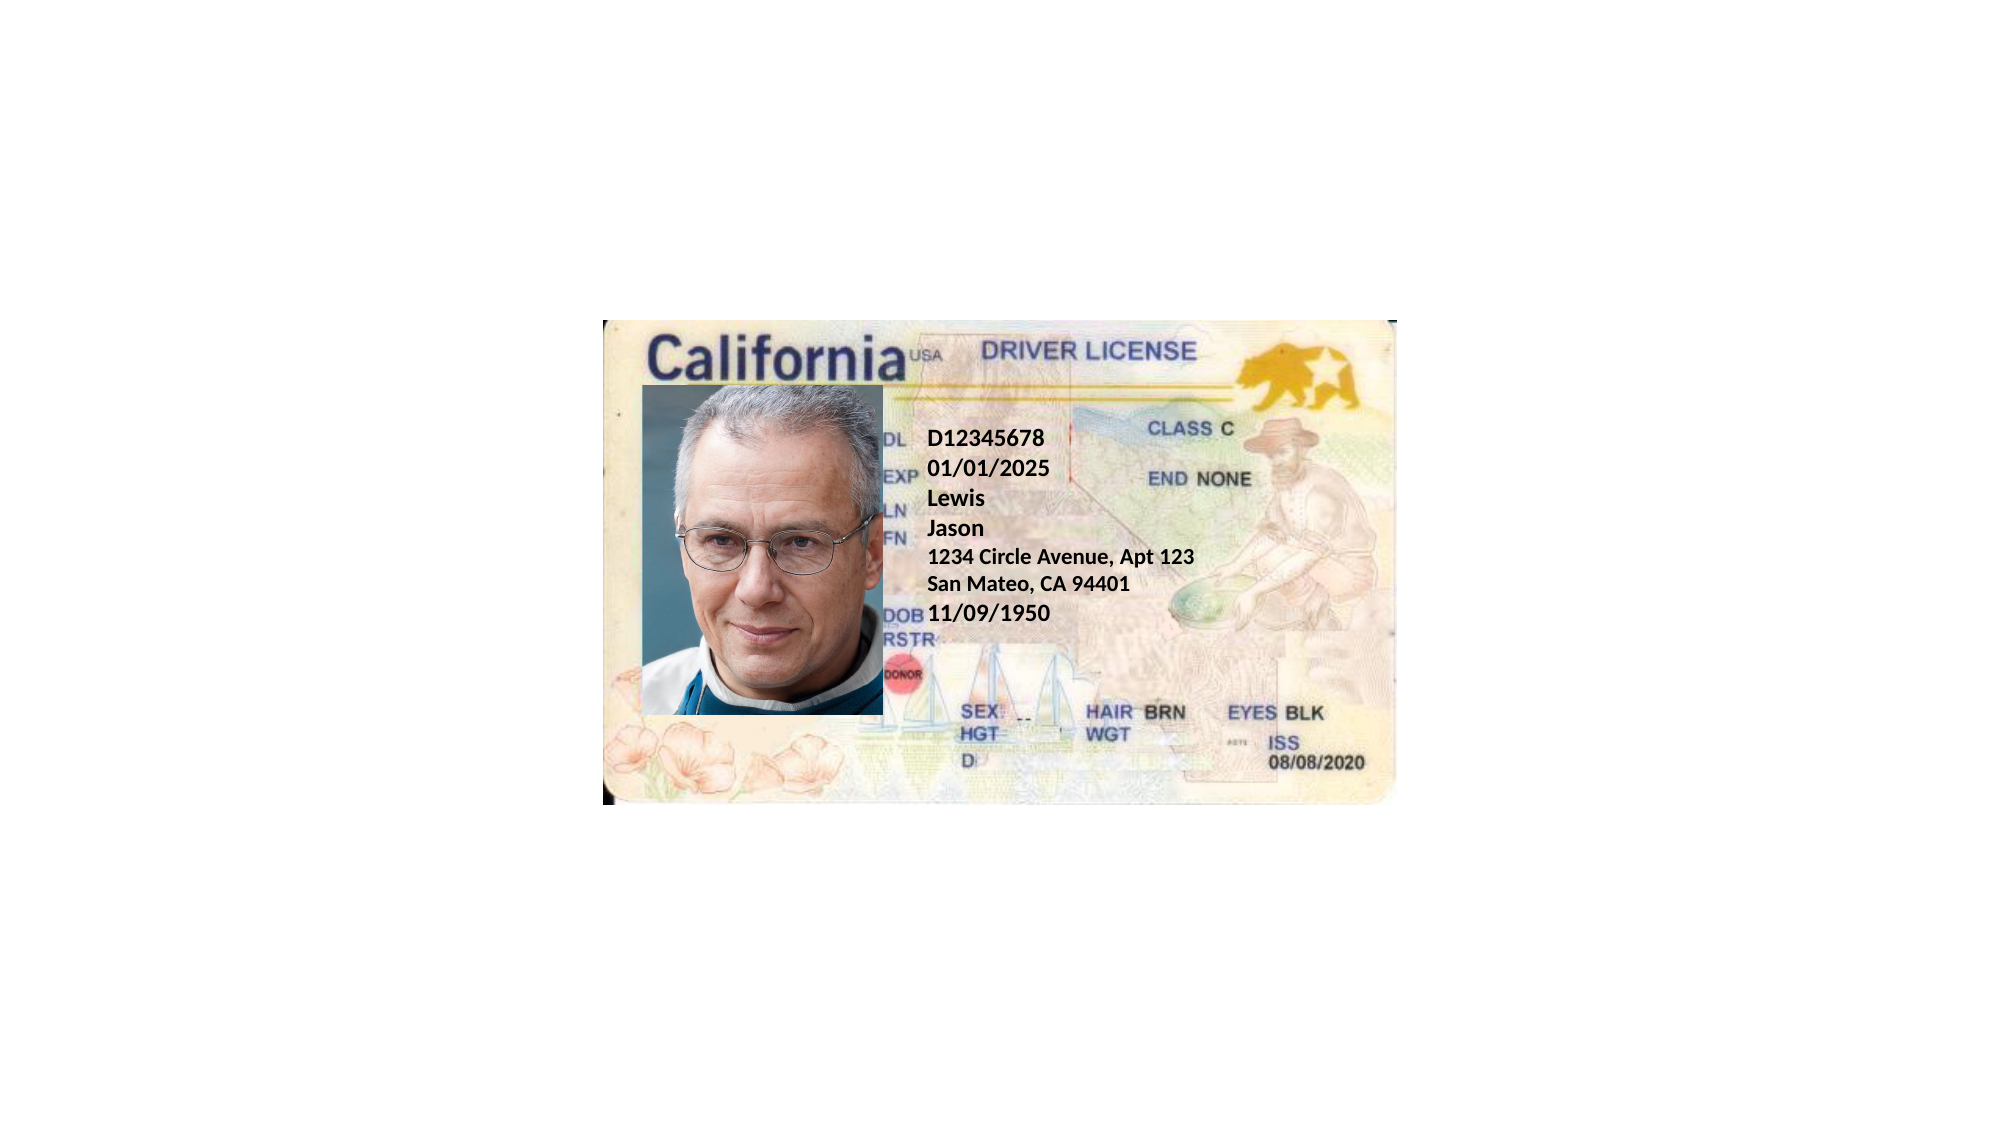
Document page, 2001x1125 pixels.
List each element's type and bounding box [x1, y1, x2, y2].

picture [603, 320, 1397, 805]
